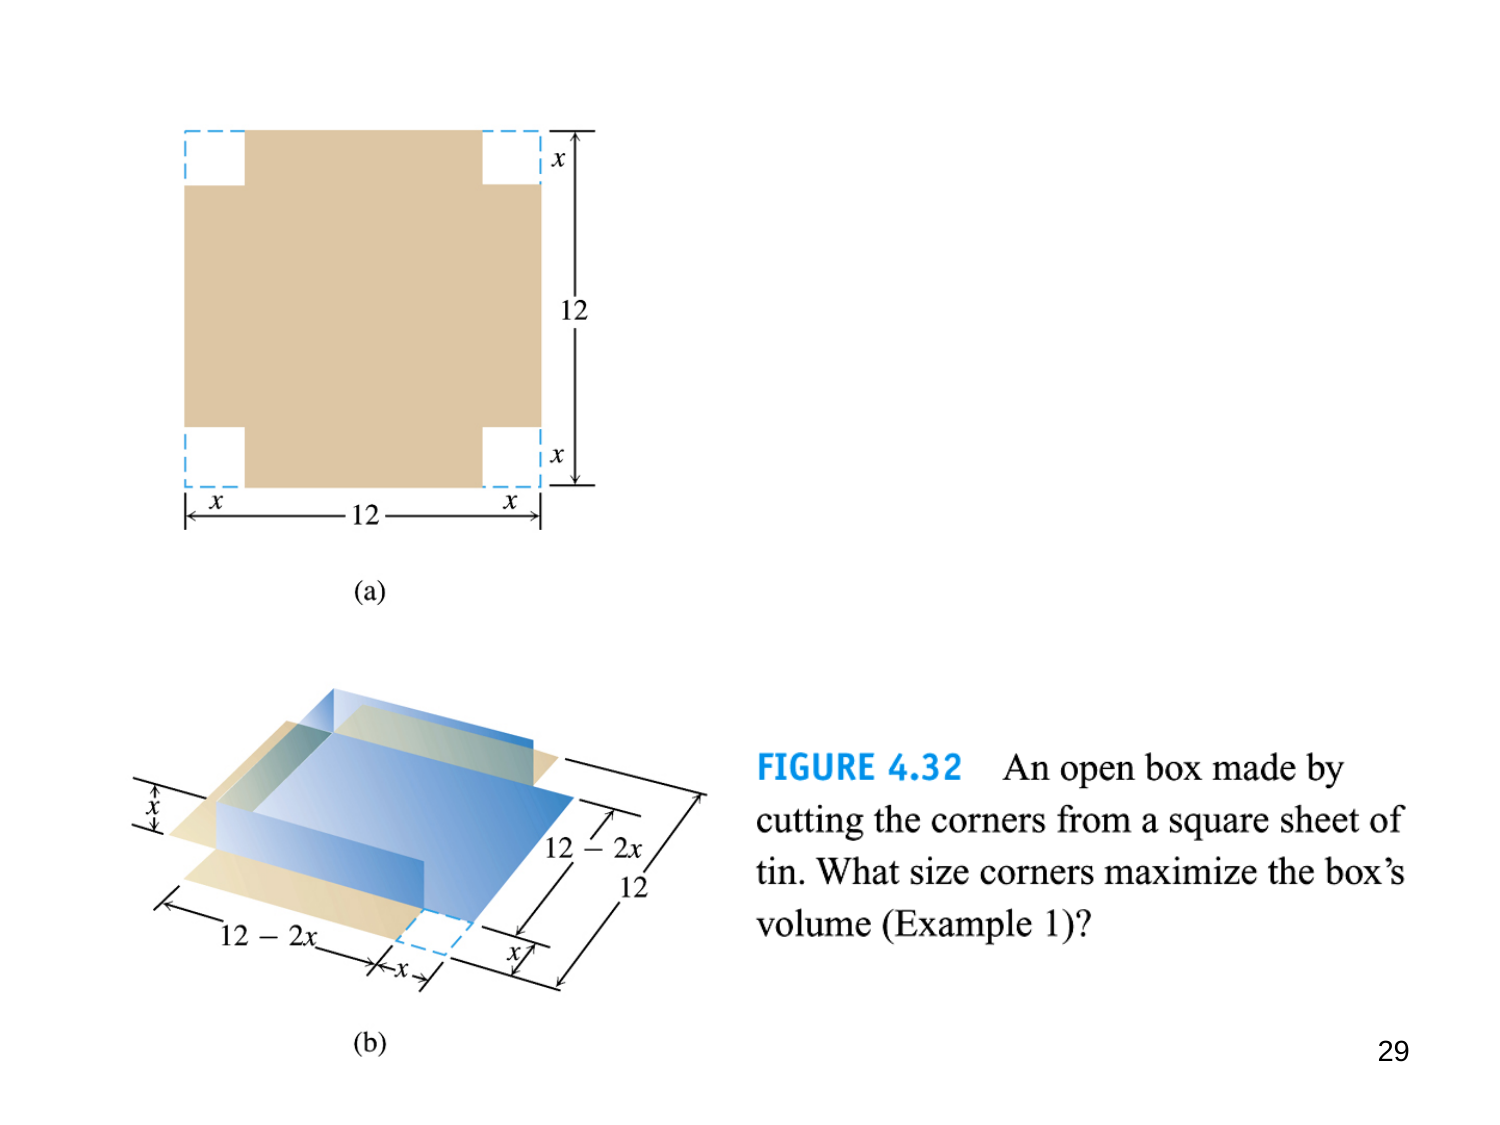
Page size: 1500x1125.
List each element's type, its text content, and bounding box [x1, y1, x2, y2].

slide_number 29 [1074, 1024, 1426, 1103]
picture [124, 124, 714, 1063]
text_box [99, 99, 689, 1038]
picture [749, 743, 1413, 951]
